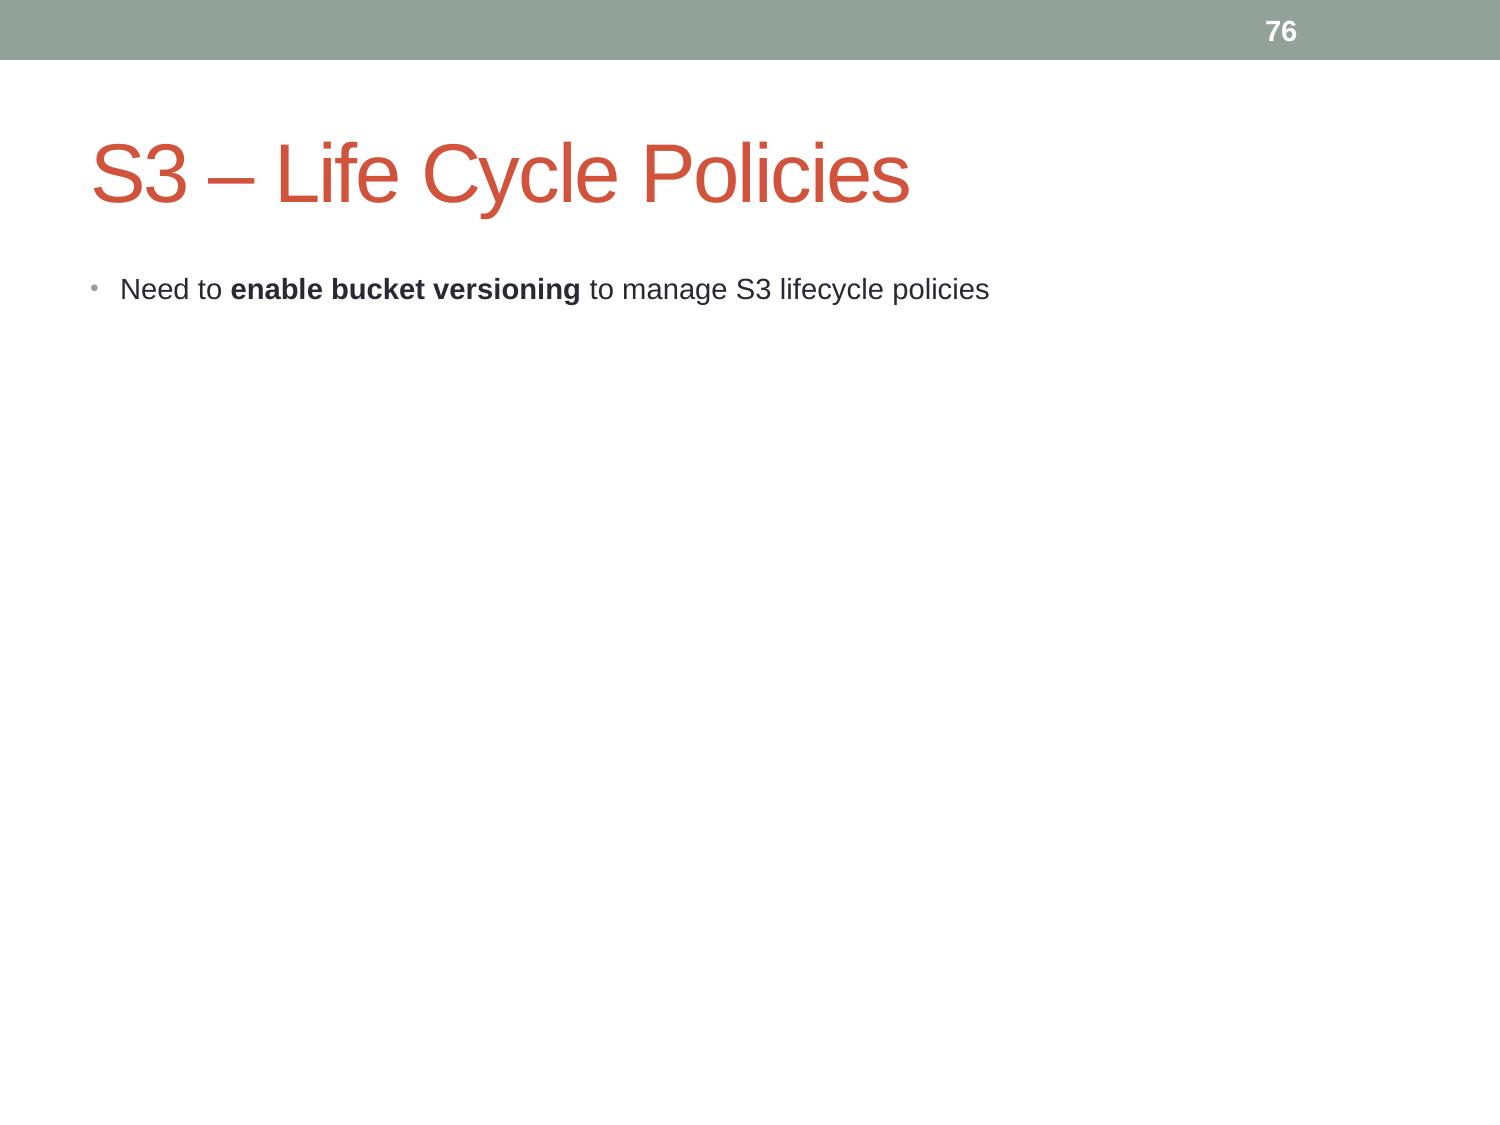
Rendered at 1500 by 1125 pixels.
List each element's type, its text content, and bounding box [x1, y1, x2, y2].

slide_number 76 [1250, 3, 1425, 57]
list Need to enable bucket versioning to manage S3 lifecycle policies [75, 262, 1425, 1063]
title S3 – Life Cycle Policies [75, 87, 1425, 250]
